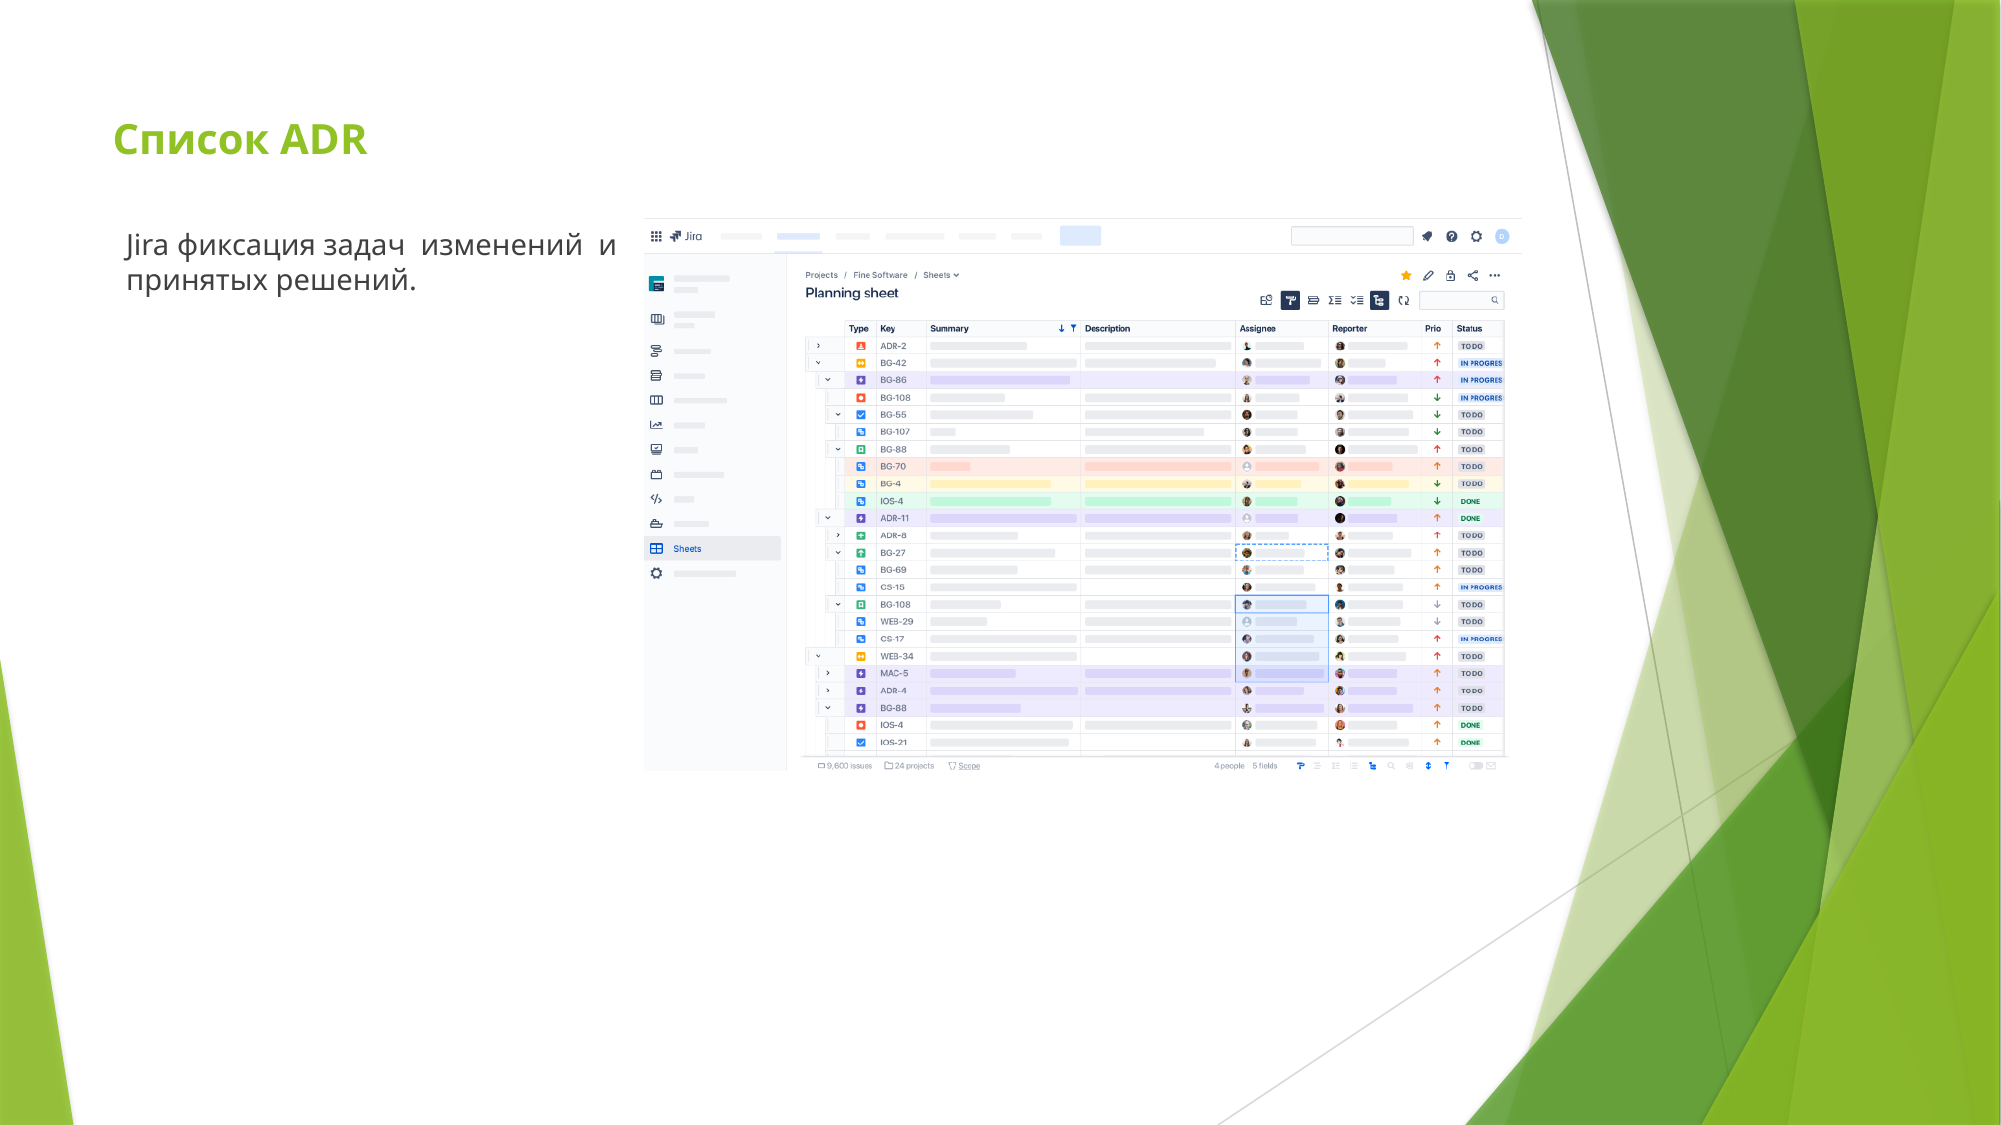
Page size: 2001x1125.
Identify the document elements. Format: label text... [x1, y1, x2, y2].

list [643, 218, 1522, 771]
list Jira фиксация задач изменений и принятых решений. [111, 218, 744, 965]
title Список ADR [97, 84, 730, 171]
